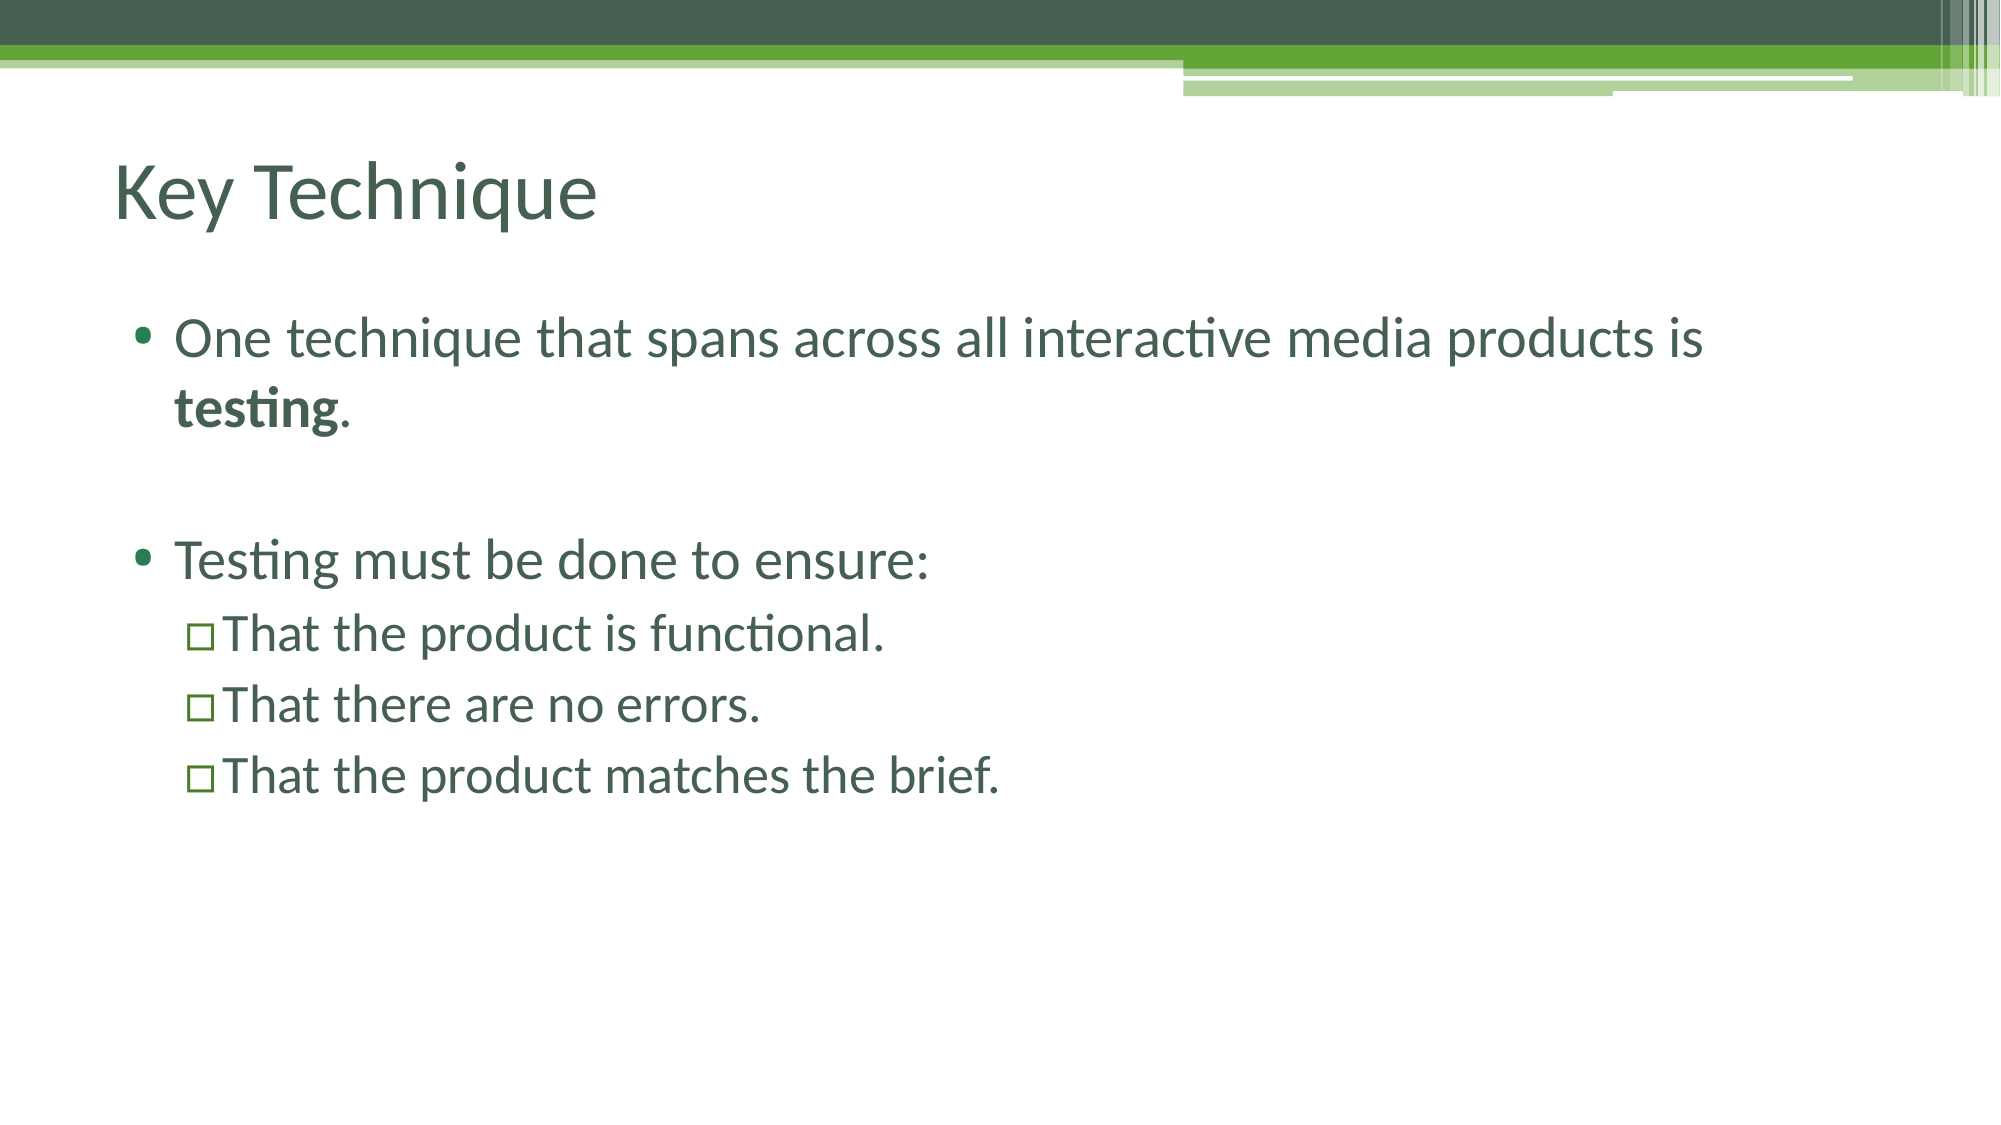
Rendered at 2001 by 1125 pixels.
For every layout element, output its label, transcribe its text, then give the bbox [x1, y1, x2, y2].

list One technique that spans across all interactive media products is testing. Testing must be done to ensure: That the product is functional. That there are no errors. That the product matches the brief. [99, 291, 1900, 1079]
title Key Technique [99, 124, 1900, 248]
